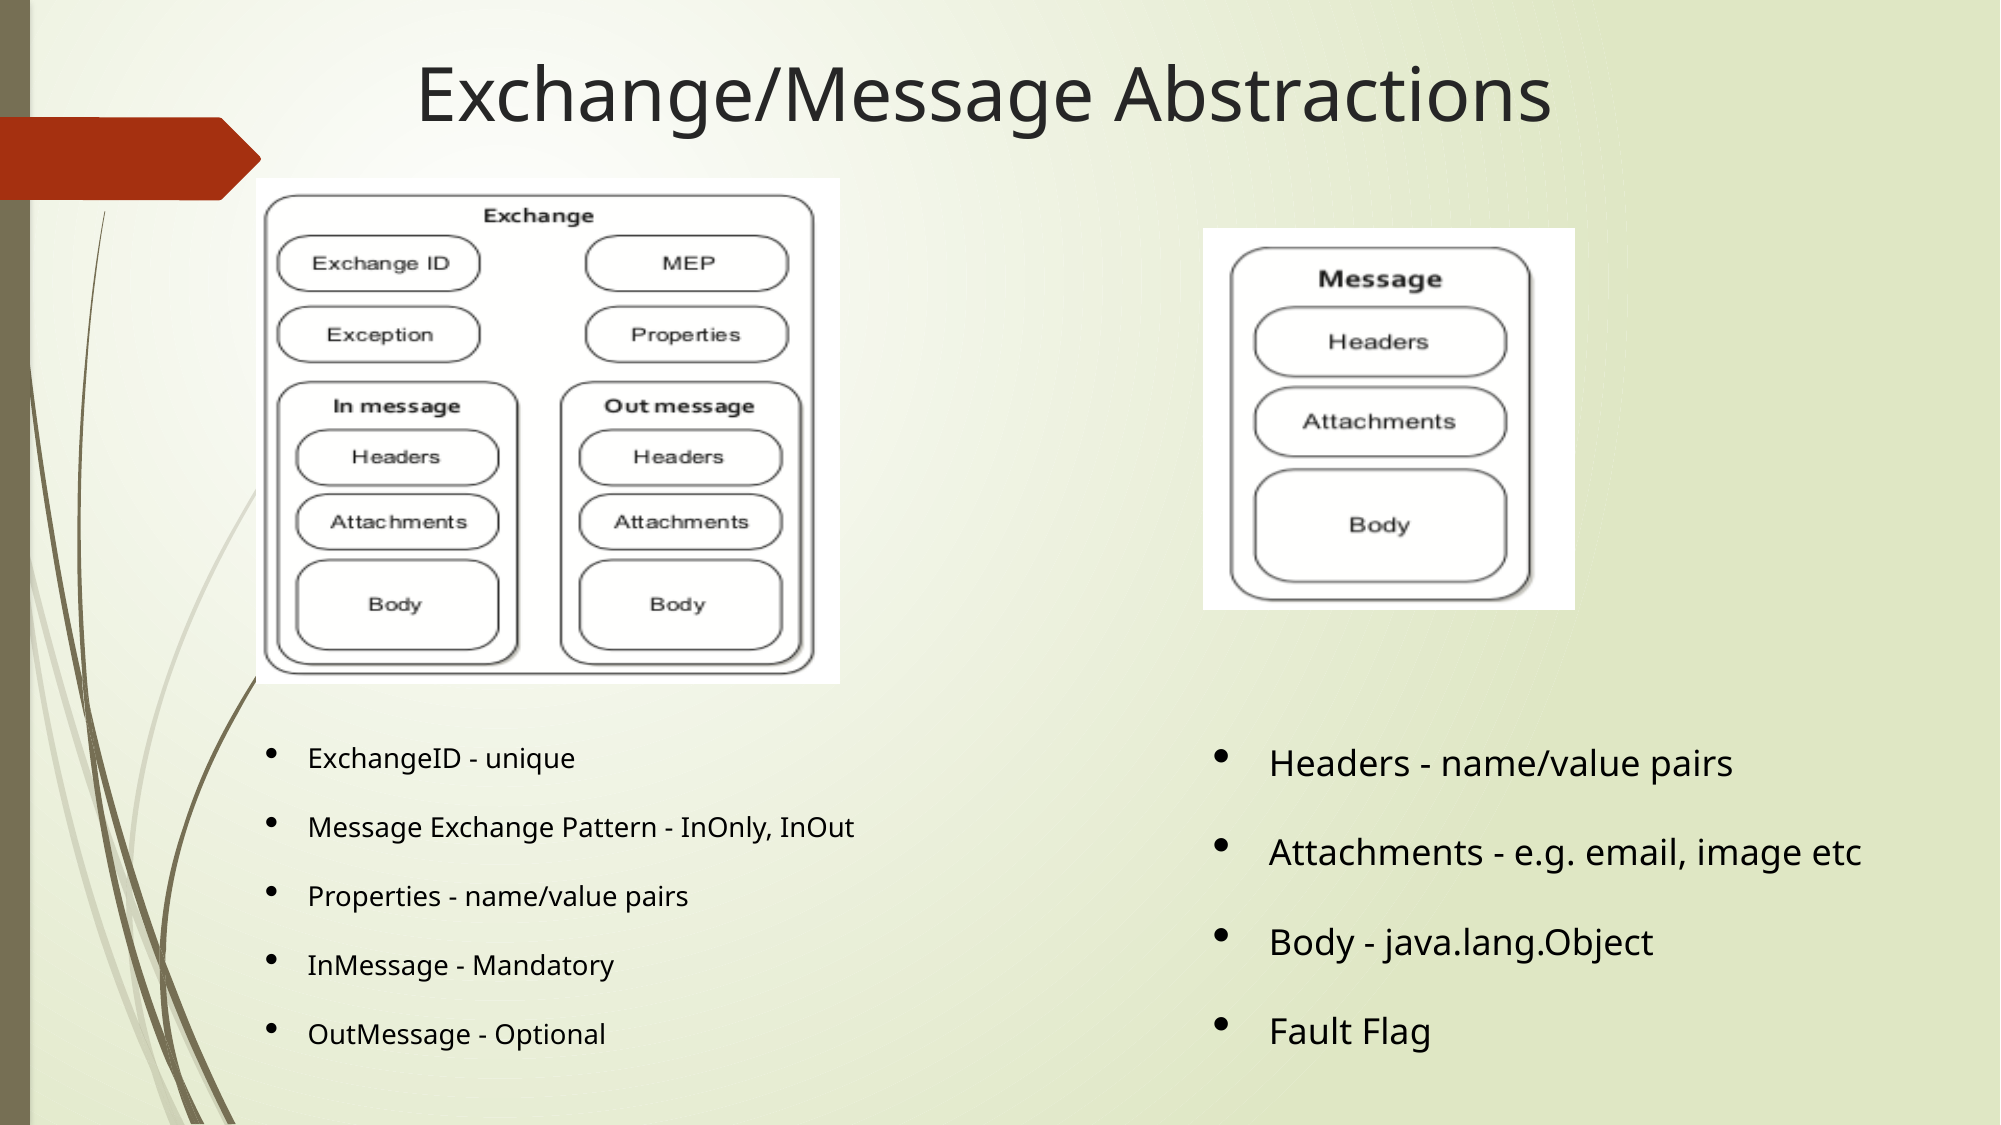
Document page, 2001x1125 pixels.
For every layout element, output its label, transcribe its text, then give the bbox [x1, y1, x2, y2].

title Exchange/Message Abstractions [400, 39, 1863, 179]
picture [256, 178, 840, 685]
text_box ExchangeID - unique Message Exchange Pattern - InOnly, InOut Properties - name/value pairs InMessage - Mandatory OutMessage - Optional [256, 731, 997, 1060]
picture [1203, 228, 1575, 610]
text_box Headers - name/value pairs Attachments - e.g. email, image etc Body - java.lang.Object Fault Flag [1204, 731, 1945, 1061]
